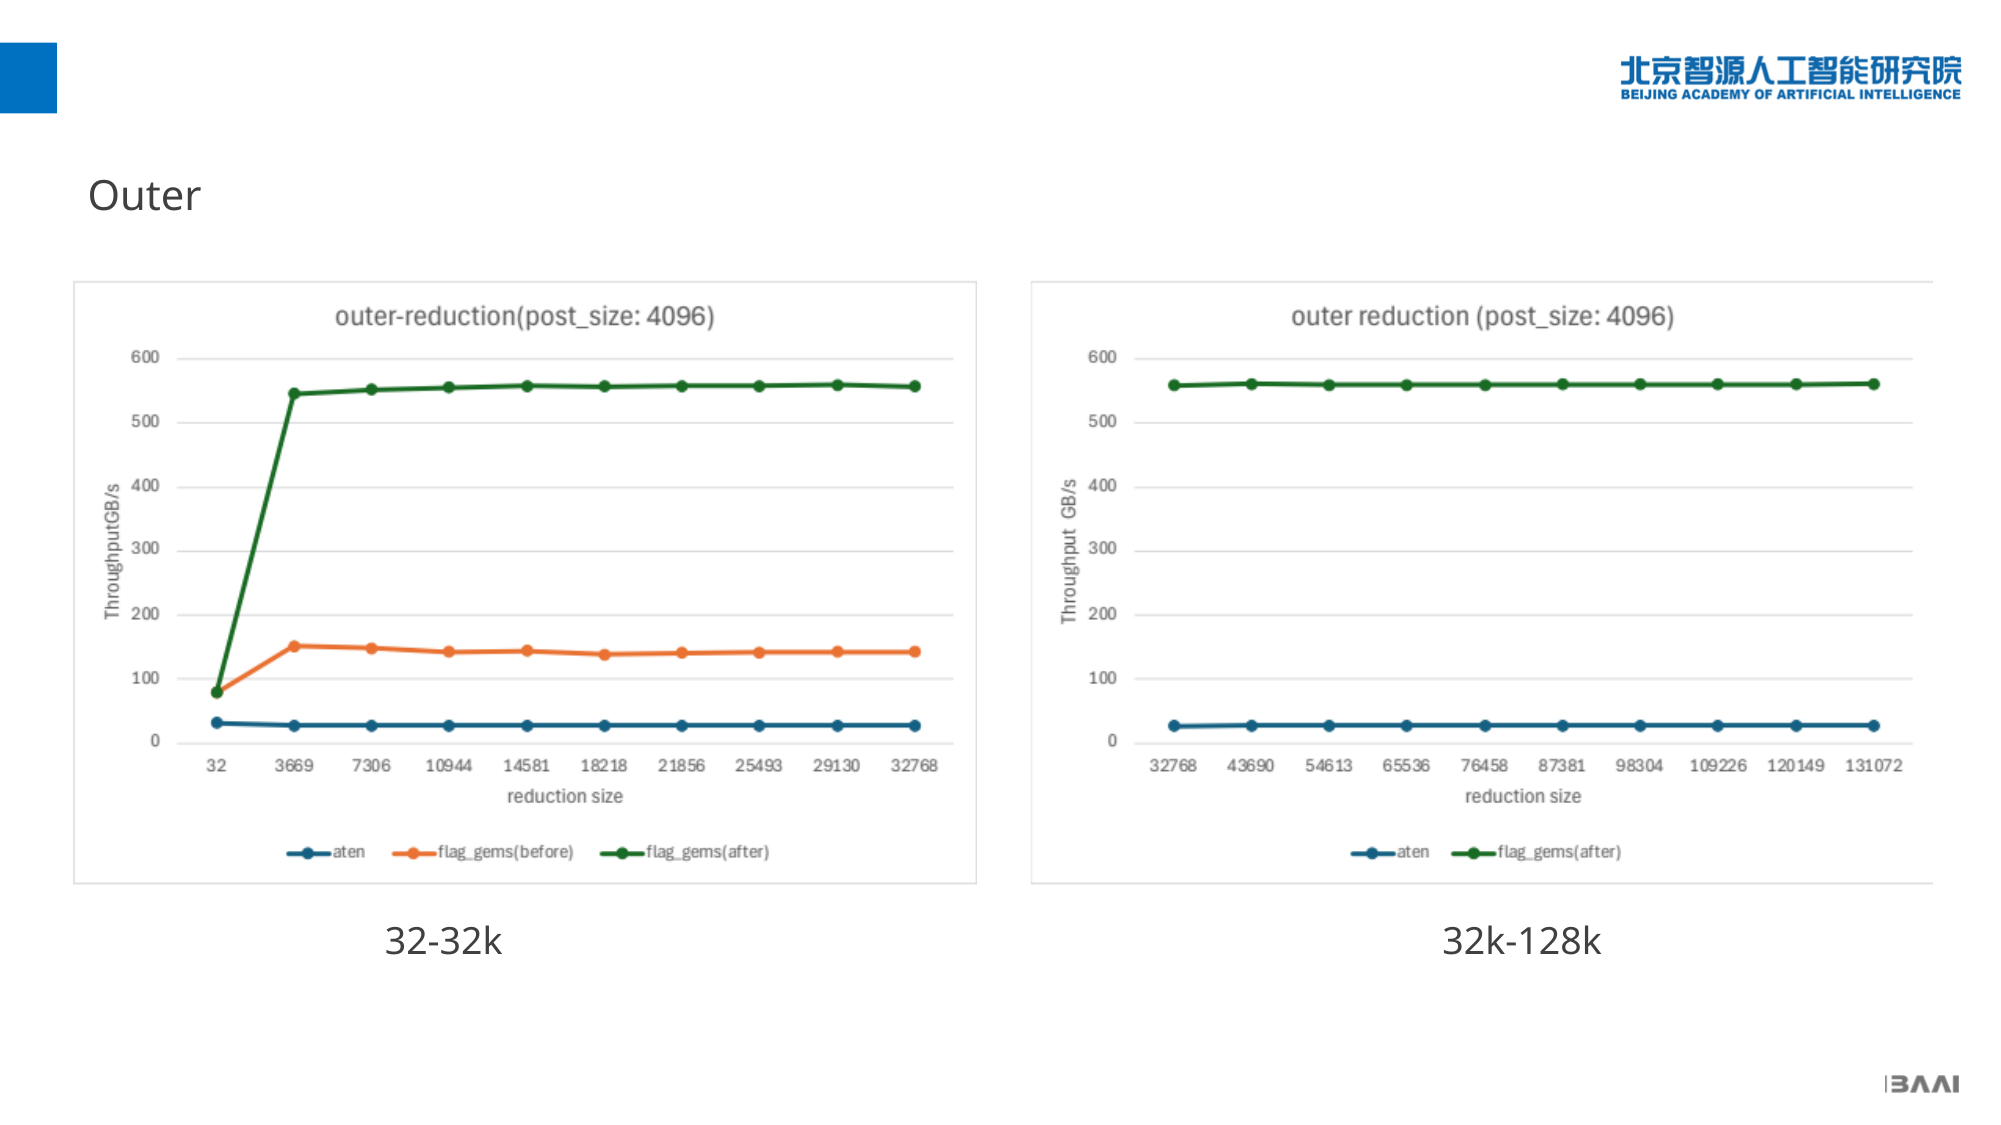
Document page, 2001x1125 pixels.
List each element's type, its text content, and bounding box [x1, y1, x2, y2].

picture [1030, 280, 1934, 885]
text_box 32k-128k [1427, 909, 1687, 970]
picture [72, 280, 977, 885]
picture [1880, 1073, 1963, 1095]
list Outer [72, 160, 1933, 232]
picture [1613, 38, 1972, 117]
text_box 32-32k [370, 909, 535, 970]
